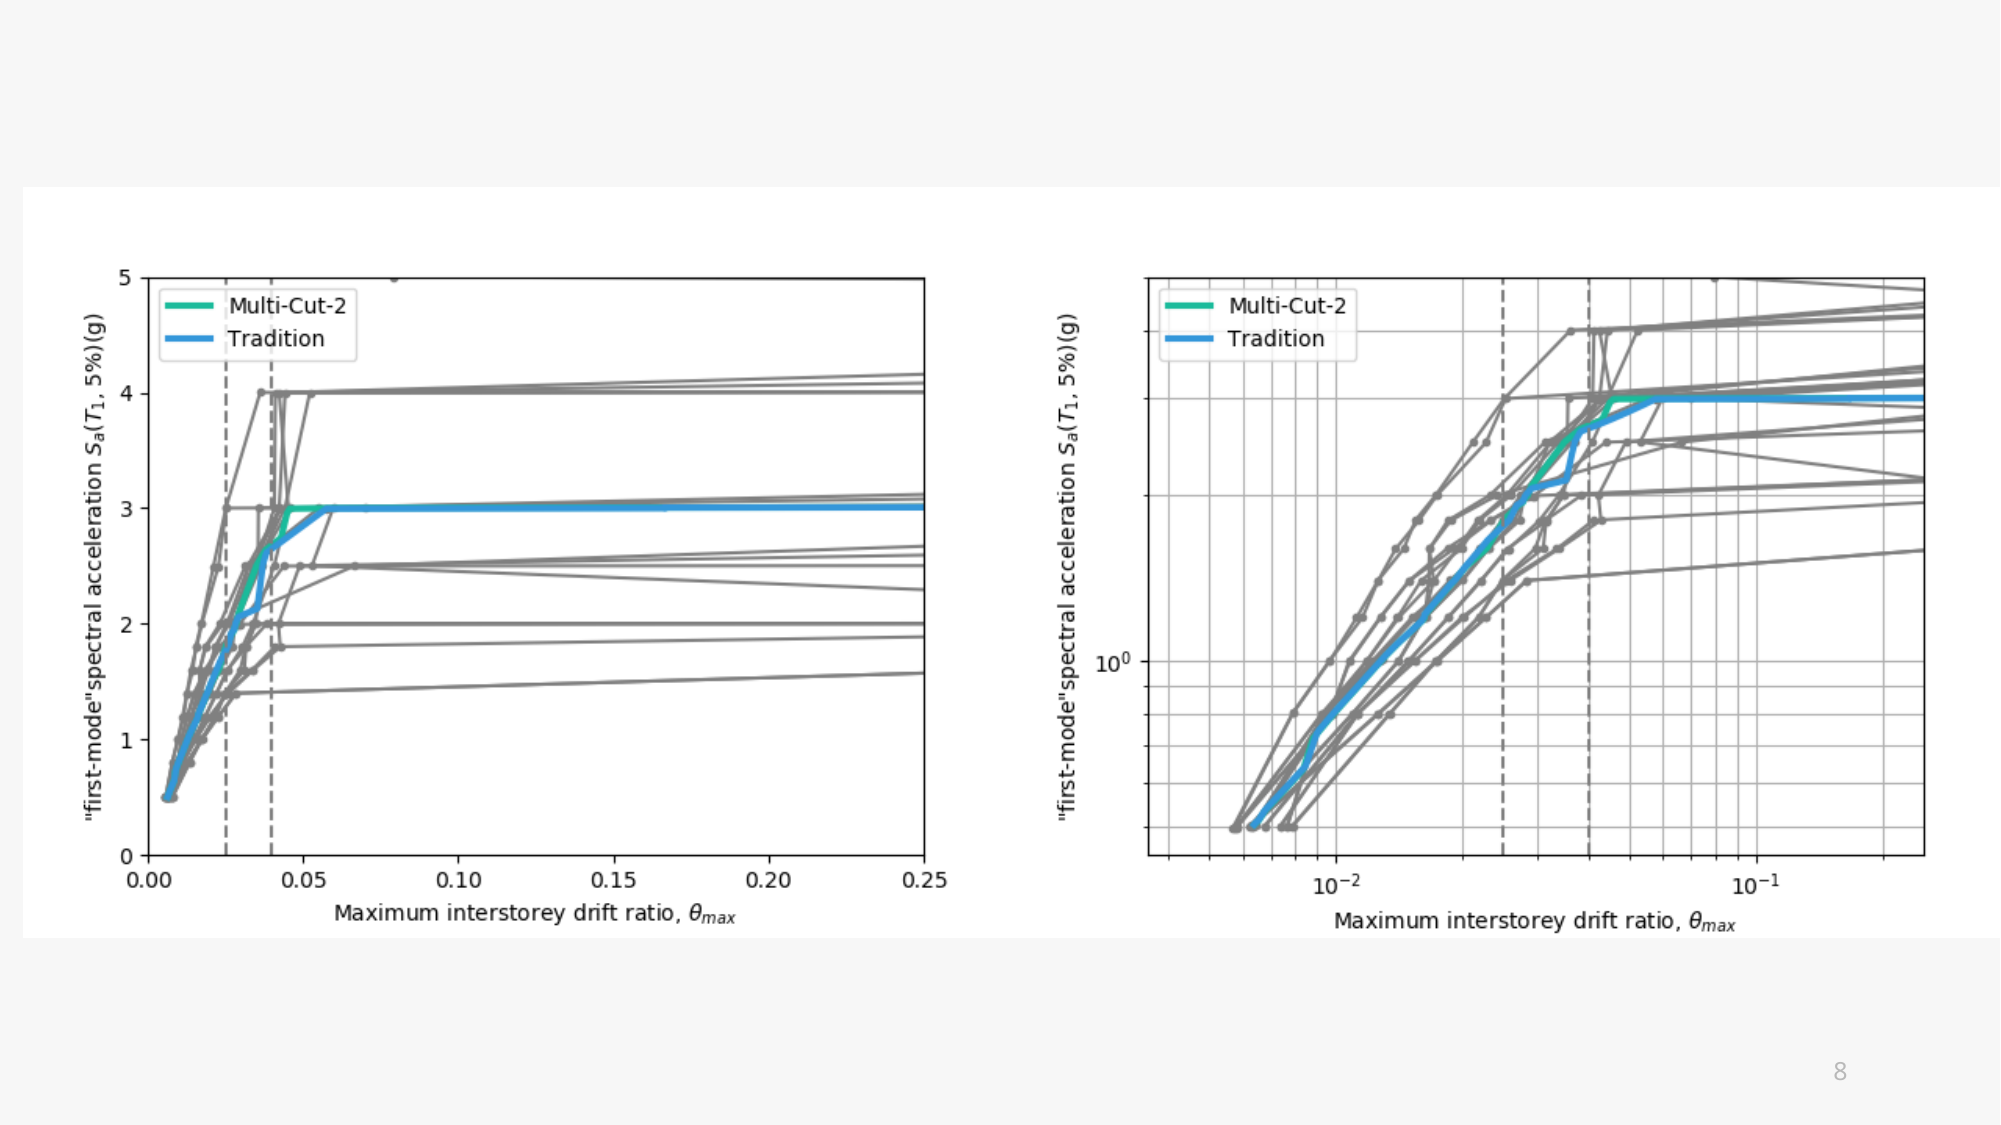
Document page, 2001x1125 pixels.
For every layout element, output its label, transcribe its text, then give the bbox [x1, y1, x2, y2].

picture [23, 187, 2000, 938]
slide_number 8 [1412, 1042, 1863, 1103]
